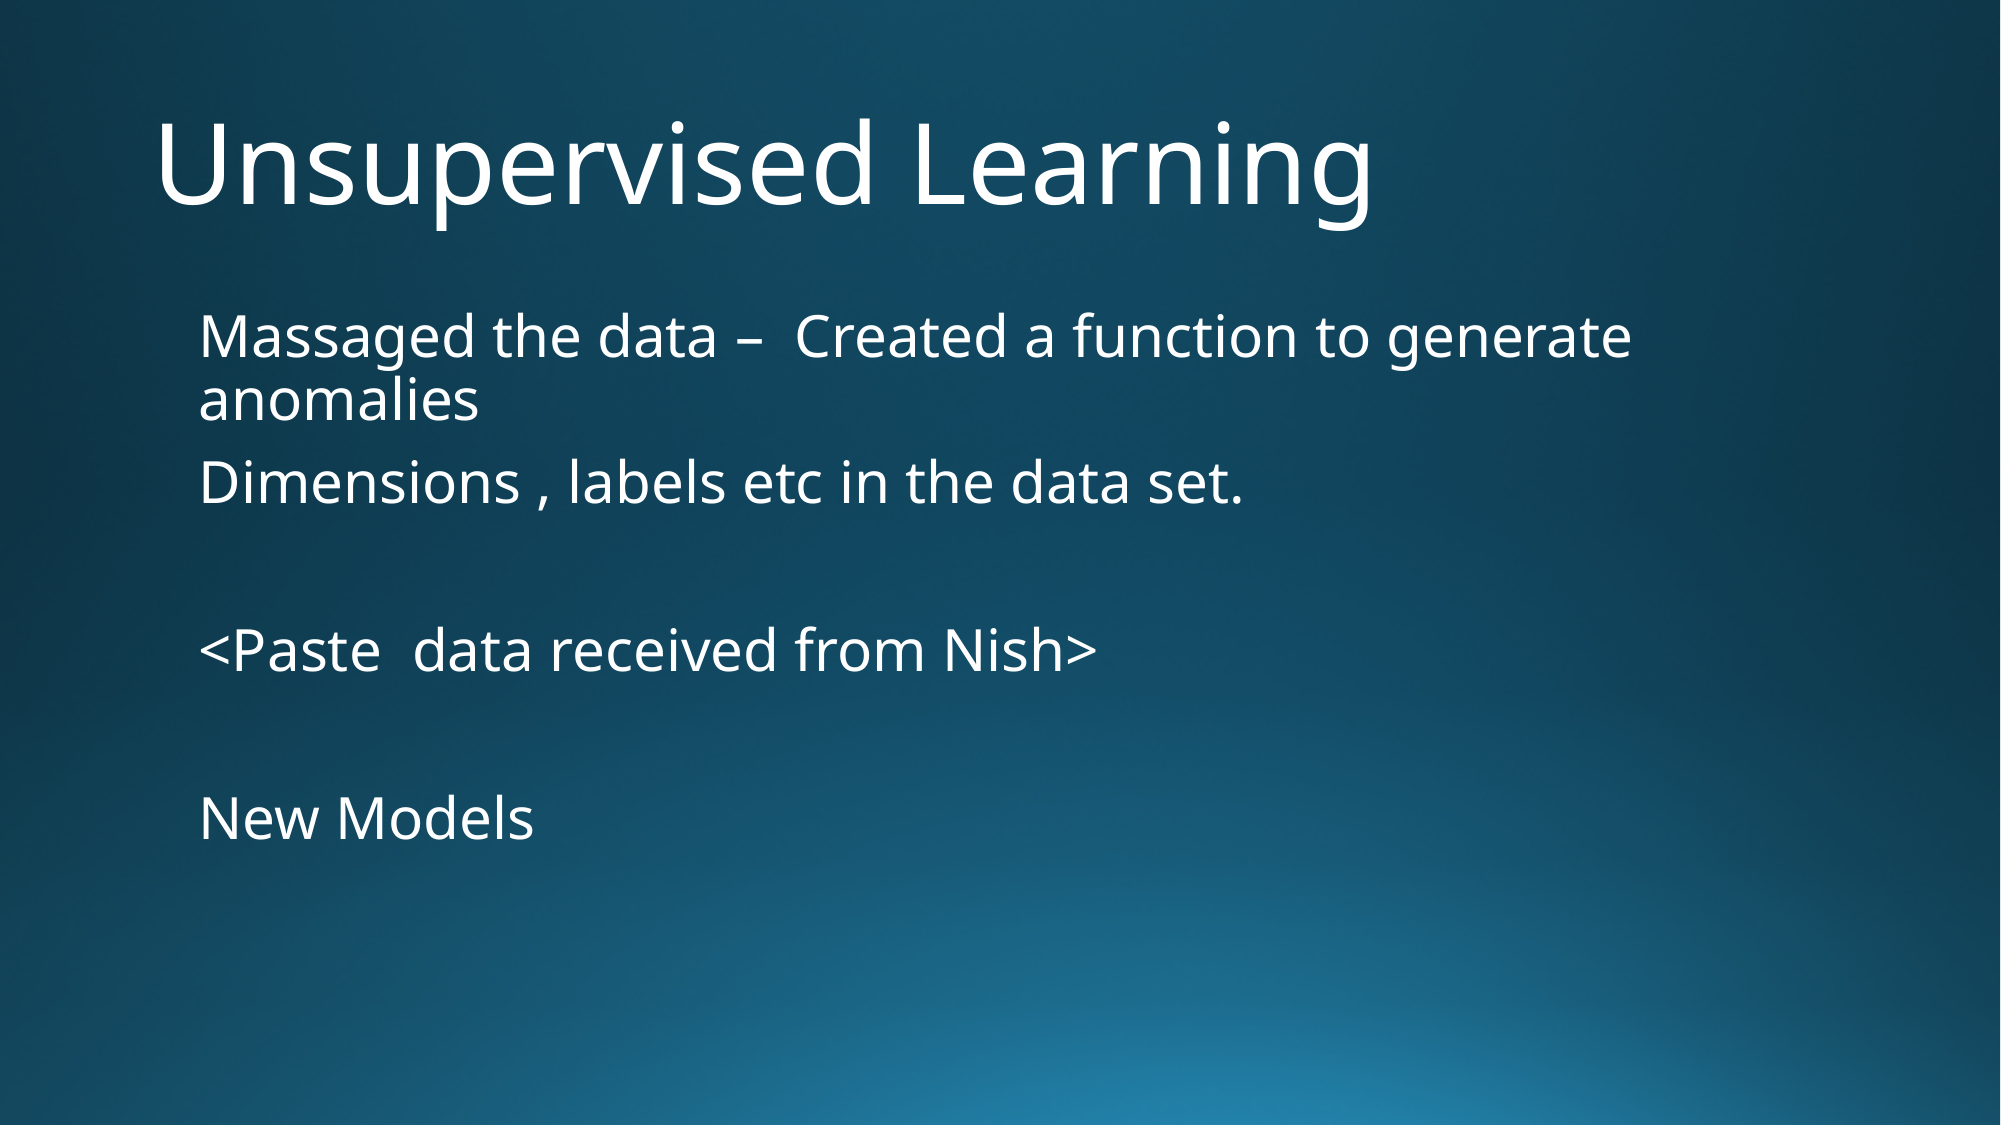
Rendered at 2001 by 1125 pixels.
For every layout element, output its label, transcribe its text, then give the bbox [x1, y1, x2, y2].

picture [0, 0, 2001, 1125]
list Massaged the data – Created a function to generate anomalies Dimensions , labels etc in the data set. <Paste data received from Nish> New Models [183, 299, 1863, 1014]
title Unsupervised Learning [137, 59, 1863, 278]
